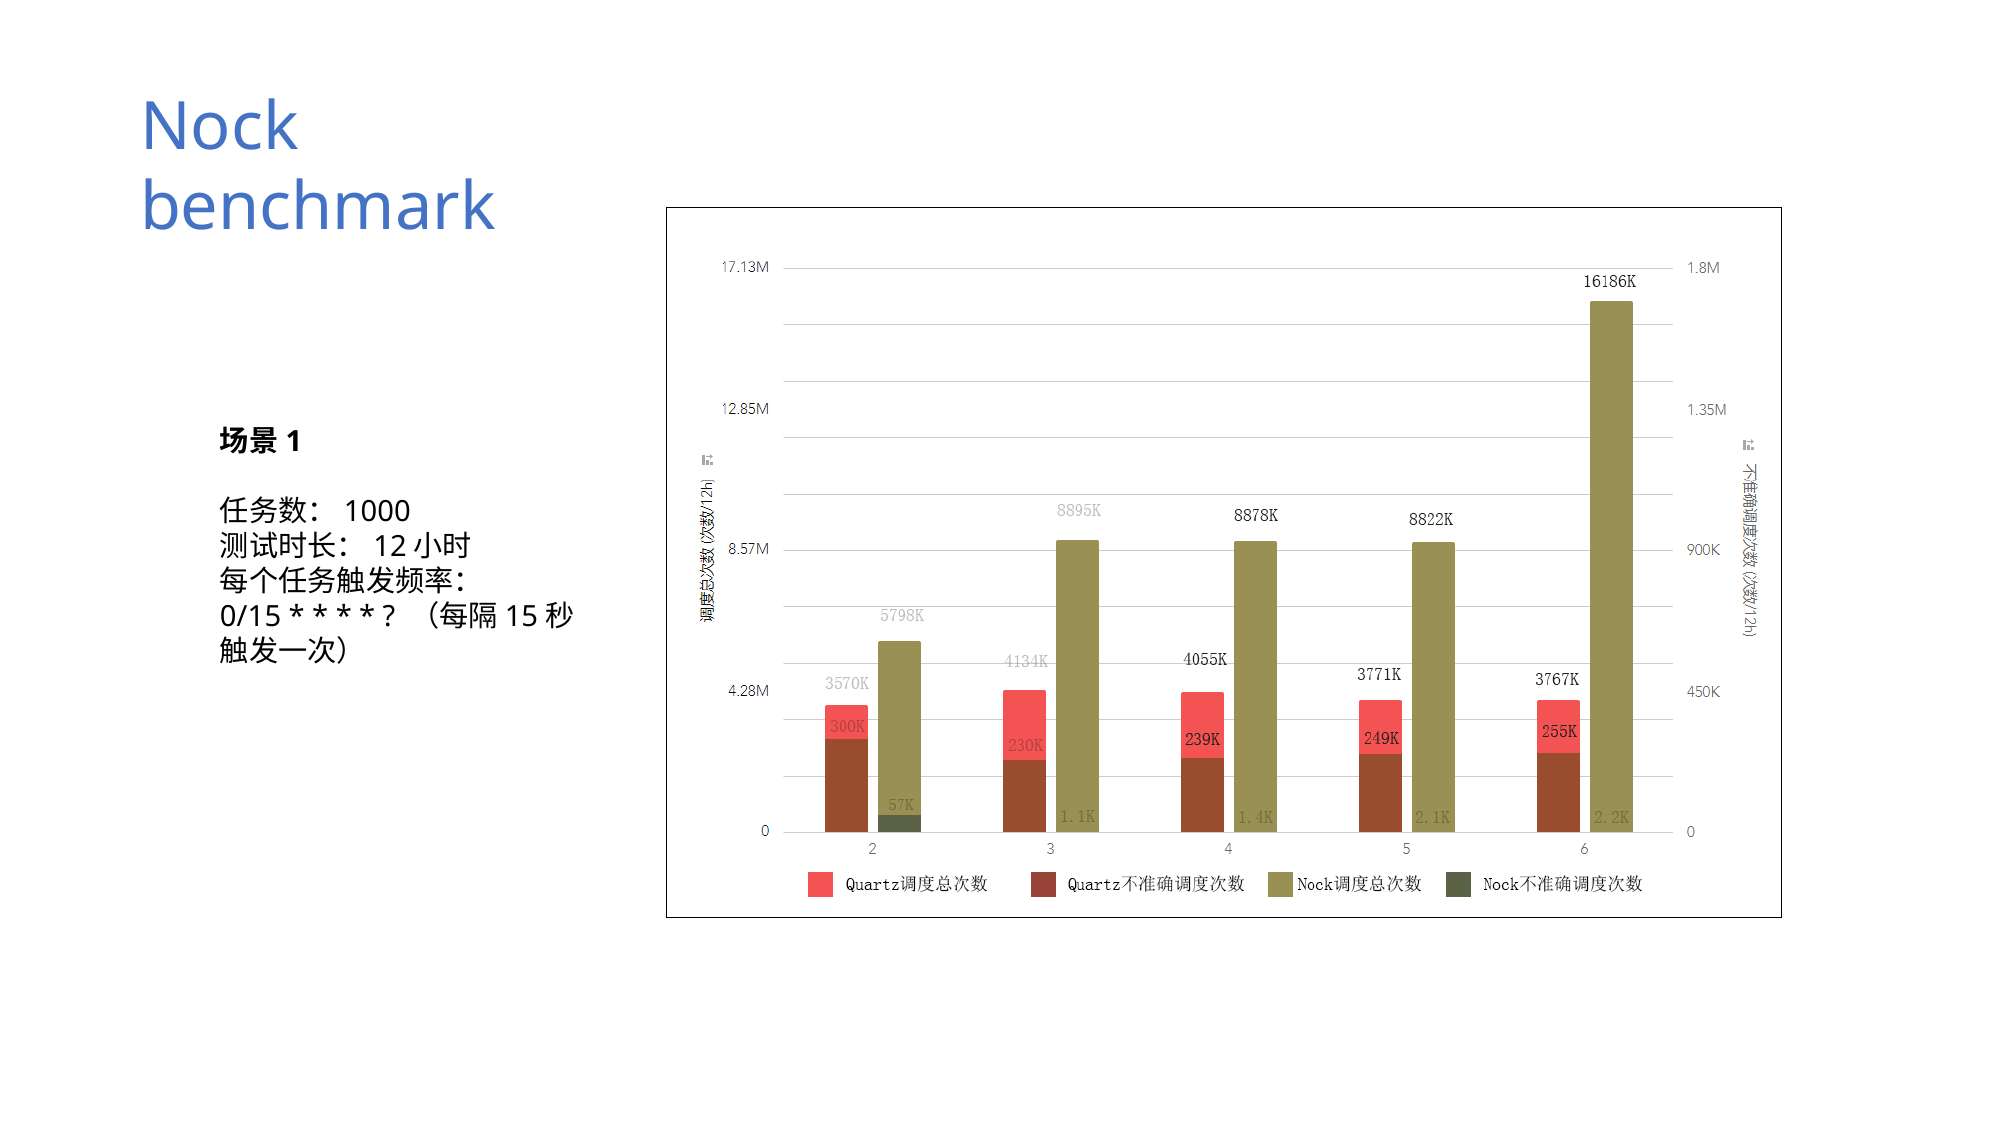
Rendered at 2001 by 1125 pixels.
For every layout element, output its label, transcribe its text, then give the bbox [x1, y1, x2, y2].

text_box 场景1 任务数：1000 测试时长：12小时 每个任务触发频率：0/15 * * * * ? （每隔15秒触发一次） [205, 414, 606, 675]
text_box Nock benchmark [125, 75, 686, 251]
picture [666, 207, 1782, 918]
